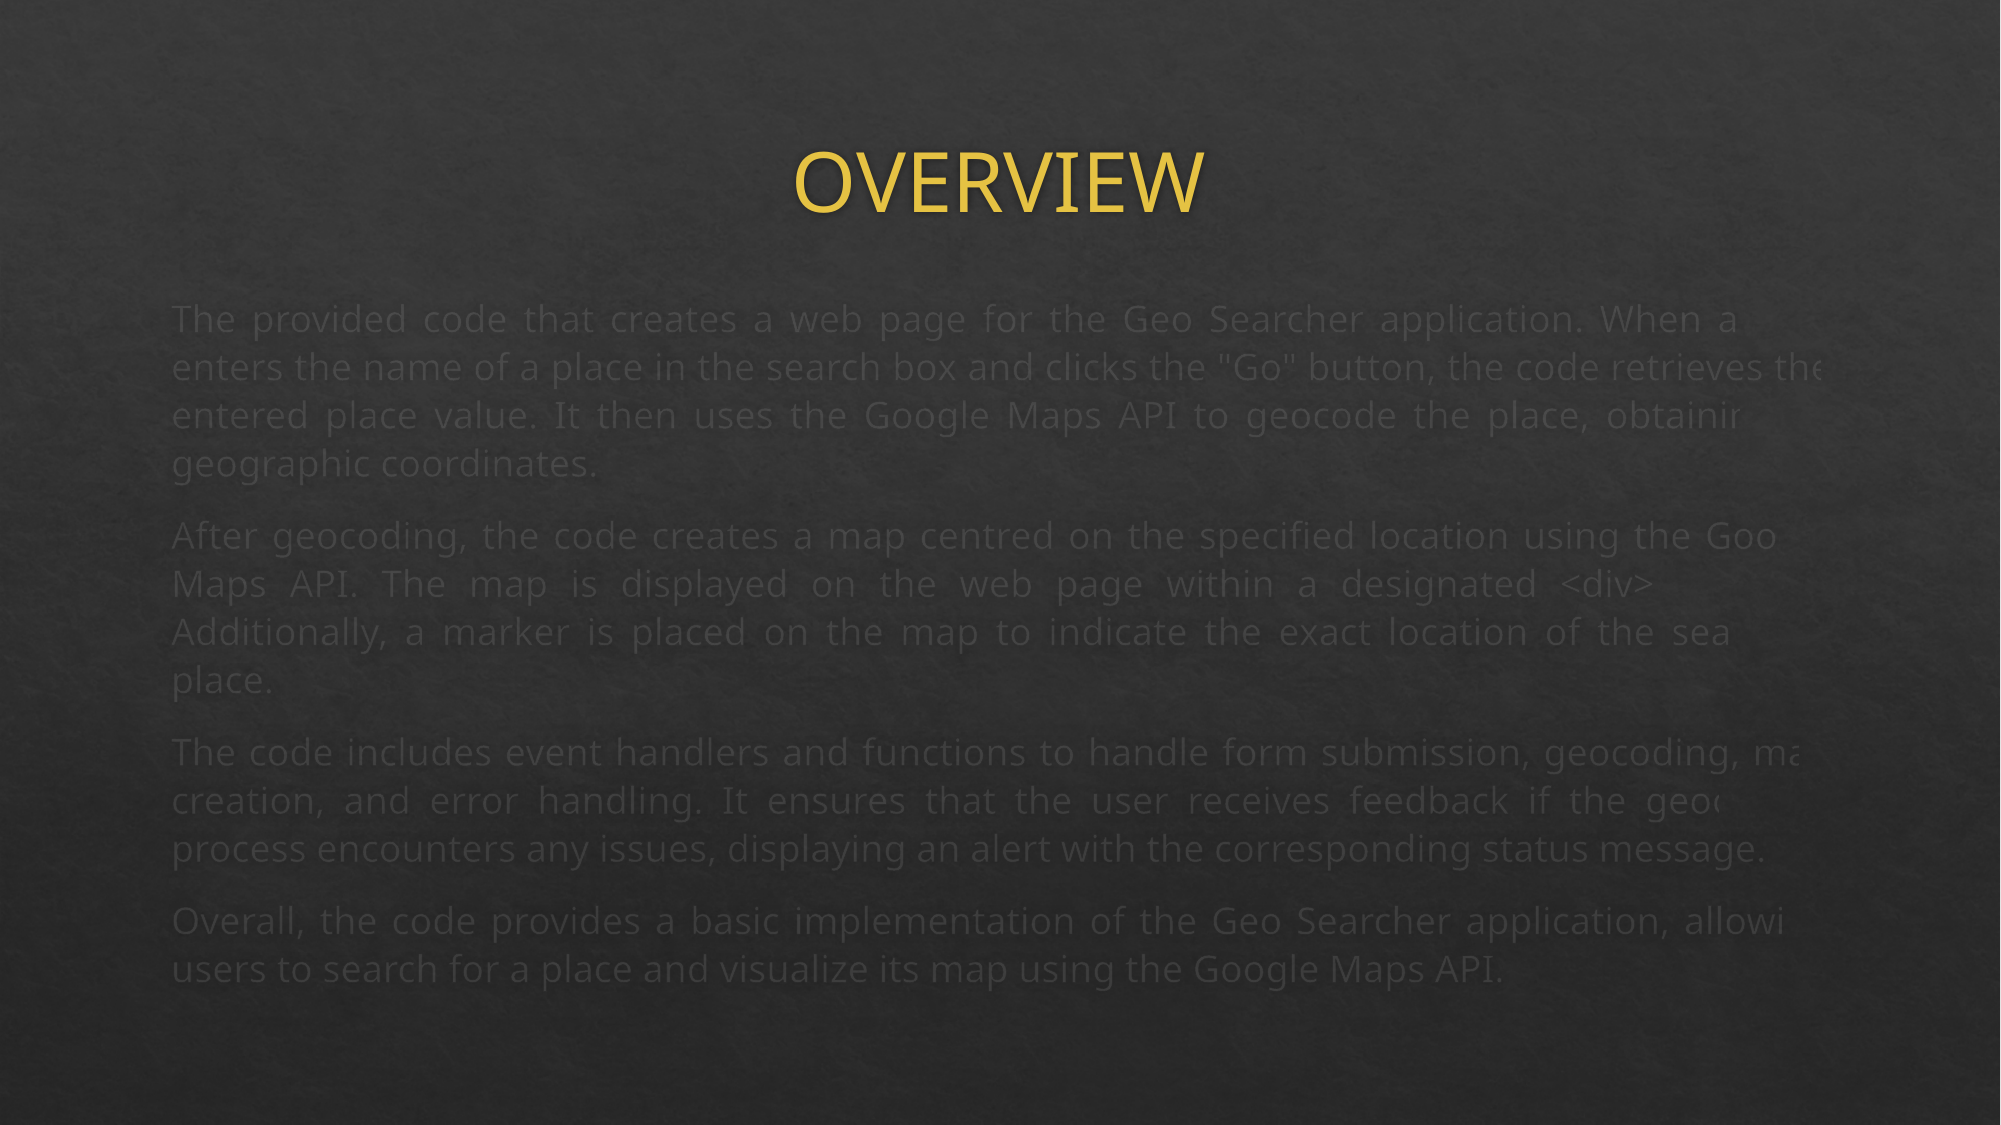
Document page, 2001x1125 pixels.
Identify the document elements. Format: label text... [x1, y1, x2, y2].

title OVERVIEW [149, 99, 1849, 260]
list The provided code that creates a web page for the Geo Searcher application. When a user enters the name of a place in the search box and clicks the "Go" button, the code retrieves the entered place value. It then uses the Google Maps API to geocode the place, obtaining its geographic coordinates. After geocoding, the code creates a map centred on the specified location using the Google Maps API. The map is displayed on the web page within a designated <div> element. Additionally, a marker is placed on the map to indicate the exact location of the searched place. The code includes event handlers and functions to handle form submission, geocoding, map creation, and error handling. It ensures that the user receives feedback if the geocoding process encounters any issues, displaying an alert with the corresponding status message. Overall, the code provides a basic implementation of the Geo Searcher application, allowing users to search for a place and visualize its map using the Google Maps API. [149, 284, 1849, 1011]
